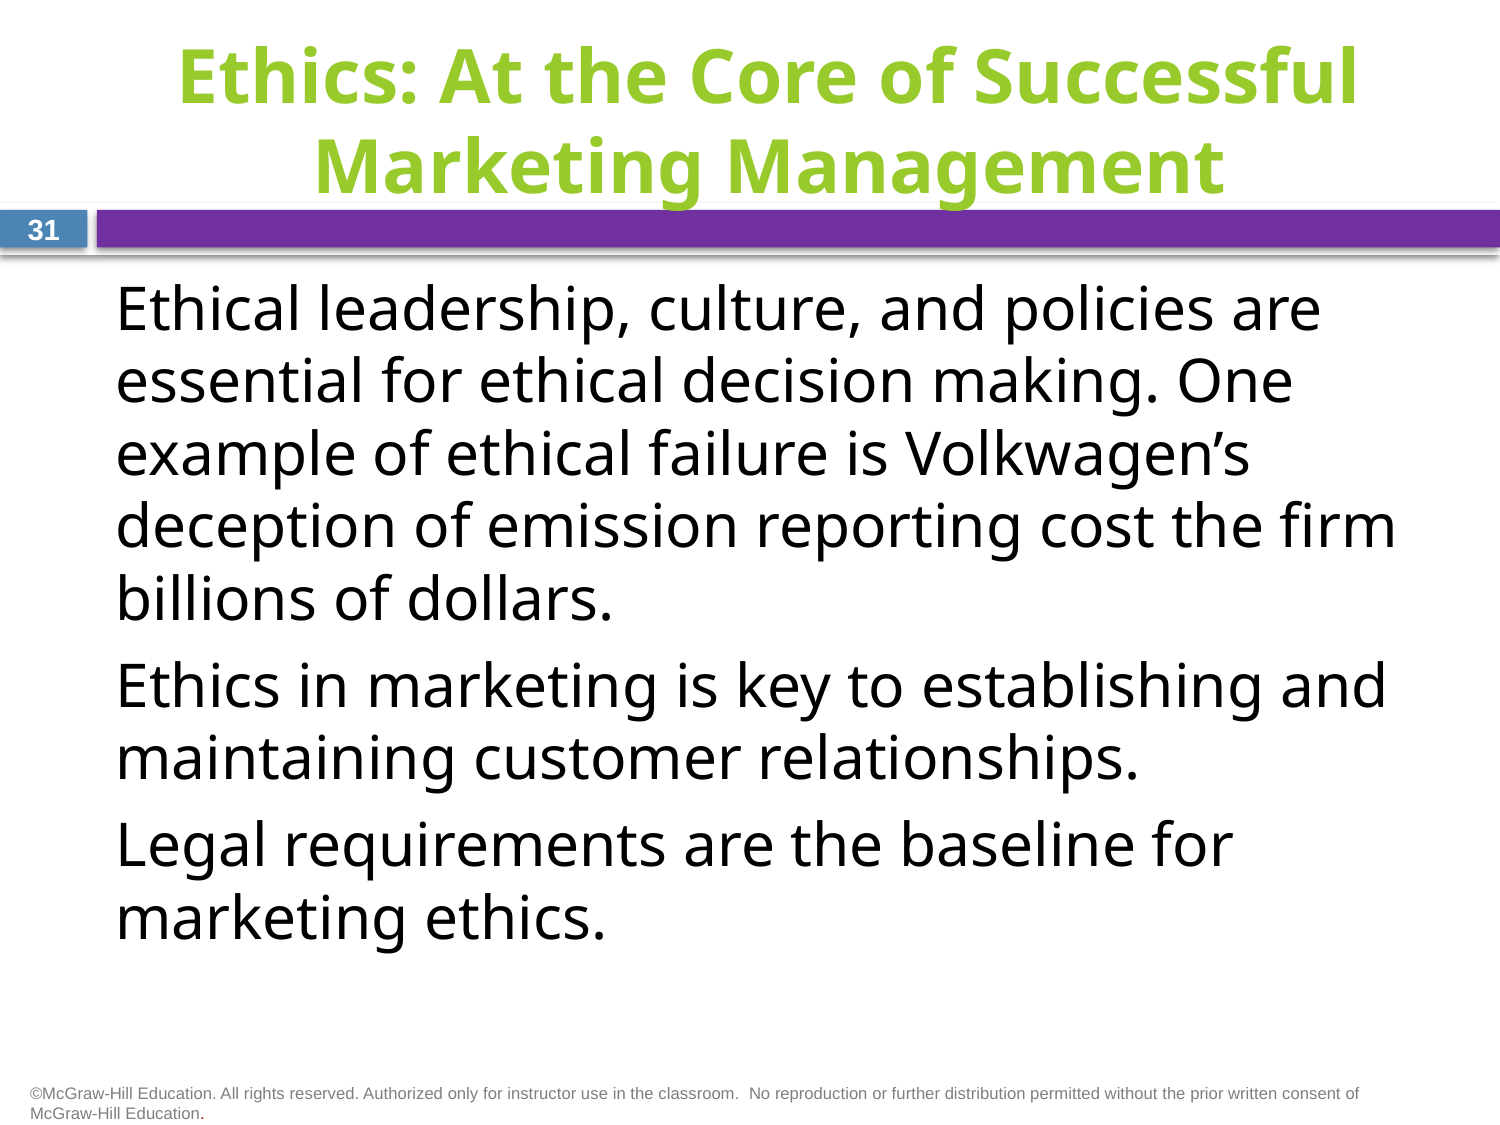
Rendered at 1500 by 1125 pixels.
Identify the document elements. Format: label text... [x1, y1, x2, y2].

footer ©McGraw-Hill Education. All rights reserved. Authorized only for instructor use in the classroom. No reproduction or further distribution permitted without the prior written consent of McGraw-Hill Education. [15, 1072, 1438, 1125]
list Ethical leadership, culture, and policies are essential for ethical decision making. One example of ethical failure is Volkwagen’s deception of emission reporting cost the firm billions of dollars. Ethics in marketing is key to establishing and maintaining customer relationships. Legal requirements are the baseline for marketing ethics. [100, 262, 1439, 1001]
slide_number 31 [0, 208, 88, 249]
title Ethics: At the Core of Successful Marketing Management [100, 37, 1439, 201]
